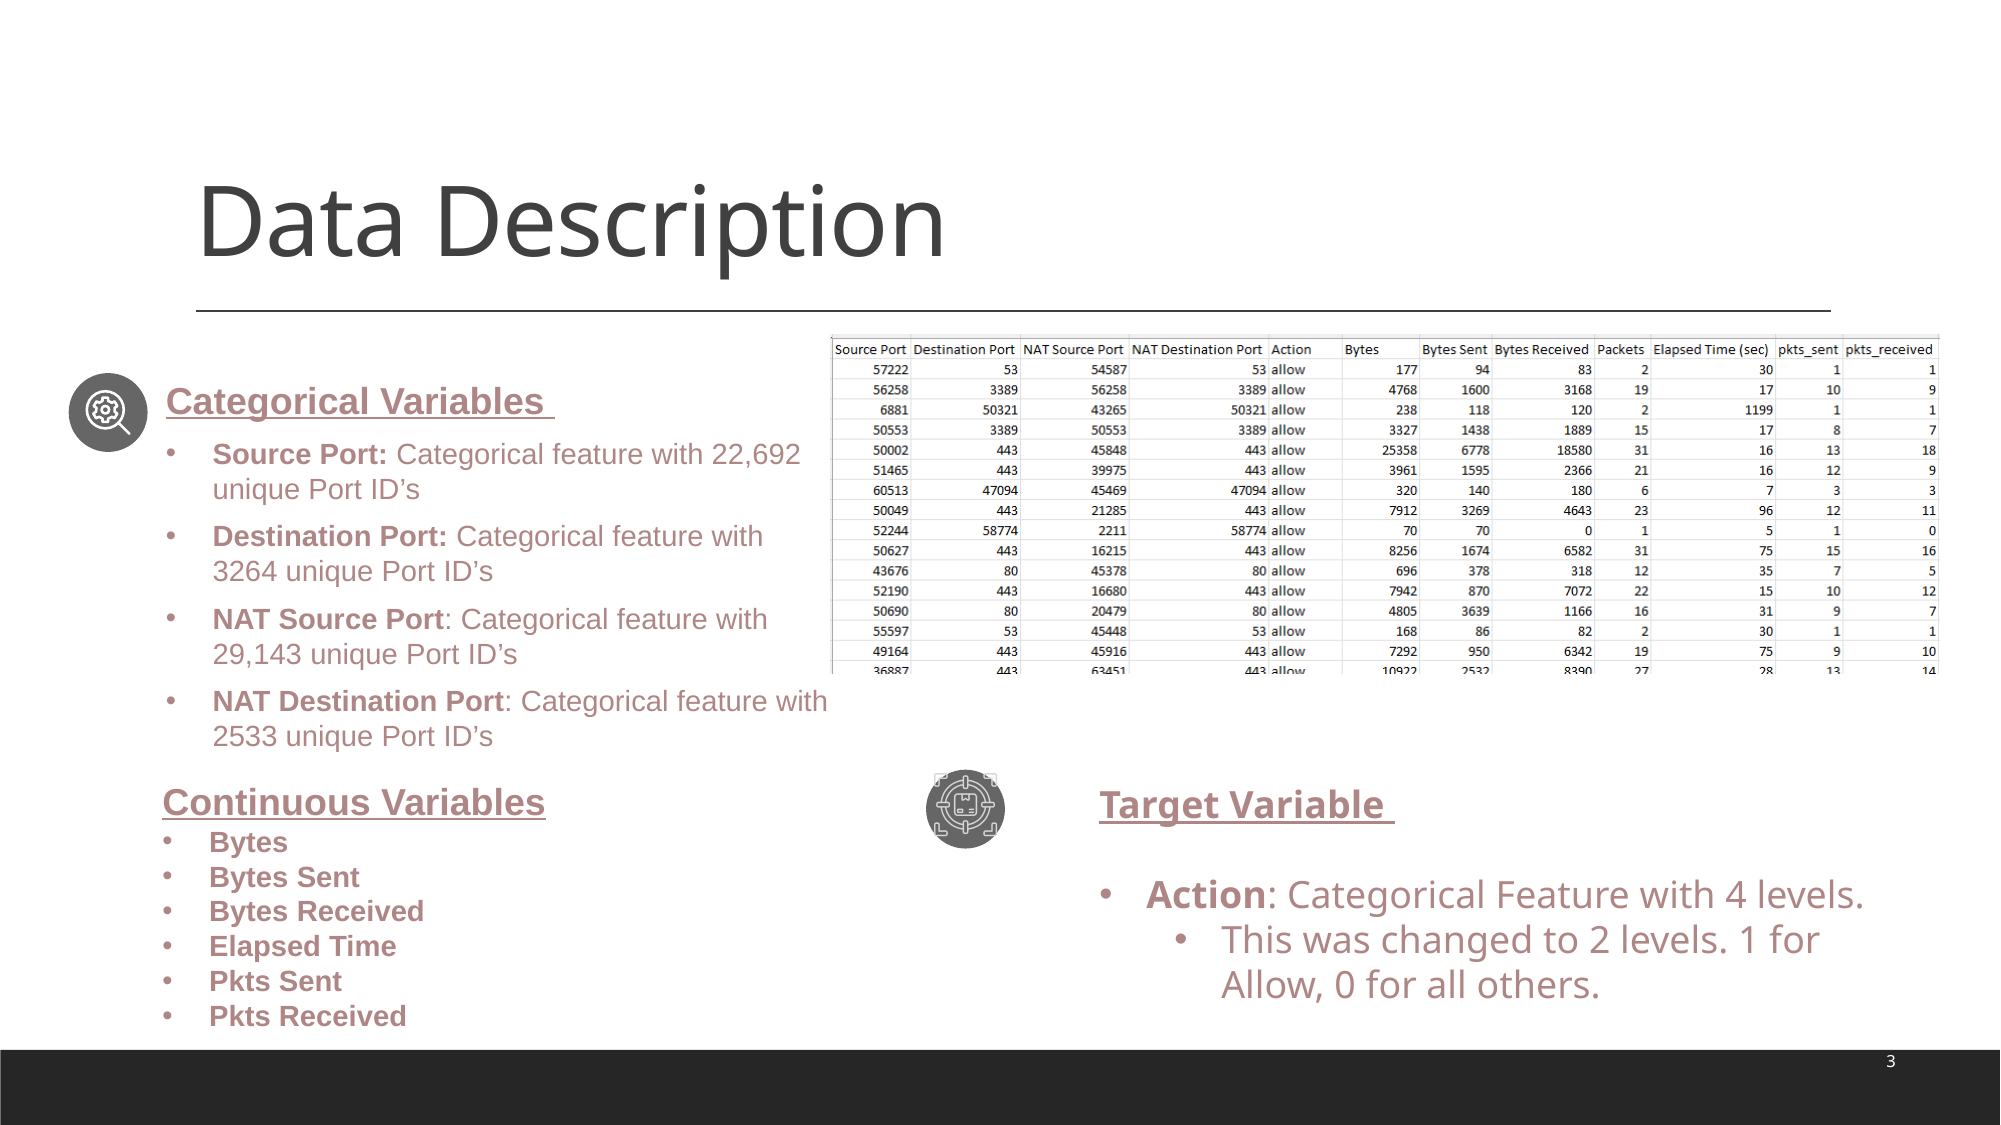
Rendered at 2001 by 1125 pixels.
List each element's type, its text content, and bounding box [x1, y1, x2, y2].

text_box Categorical Variables Source Port: Categorical feature with 22,692 unique Port ID’s Destination Port: Categorical feature with 3264 unique Port ID’s NAT Source Port: Categorical feature with 29,143 unique Port ID’s NAT Destination Port: Categorical feature with 2533 unique Port ID’s [165, 377, 831, 809]
title Data Description [180, 47, 1830, 285]
text_box Target Variable Action: Categorical Feature with 4 levels. This was changed to 2 levels. 1 for Allow, 0 for all others. [1084, 773, 1910, 1059]
slide_number 3 [1871, 1042, 1932, 1082]
picture [829, 333, 1941, 675]
text_box Continuous Variables Bytes Bytes Sent Bytes Received Elapsed Time Pkts Sent Pkts Received [147, 770, 567, 1040]
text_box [68, 372, 149, 453]
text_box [925, 769, 1006, 850]
